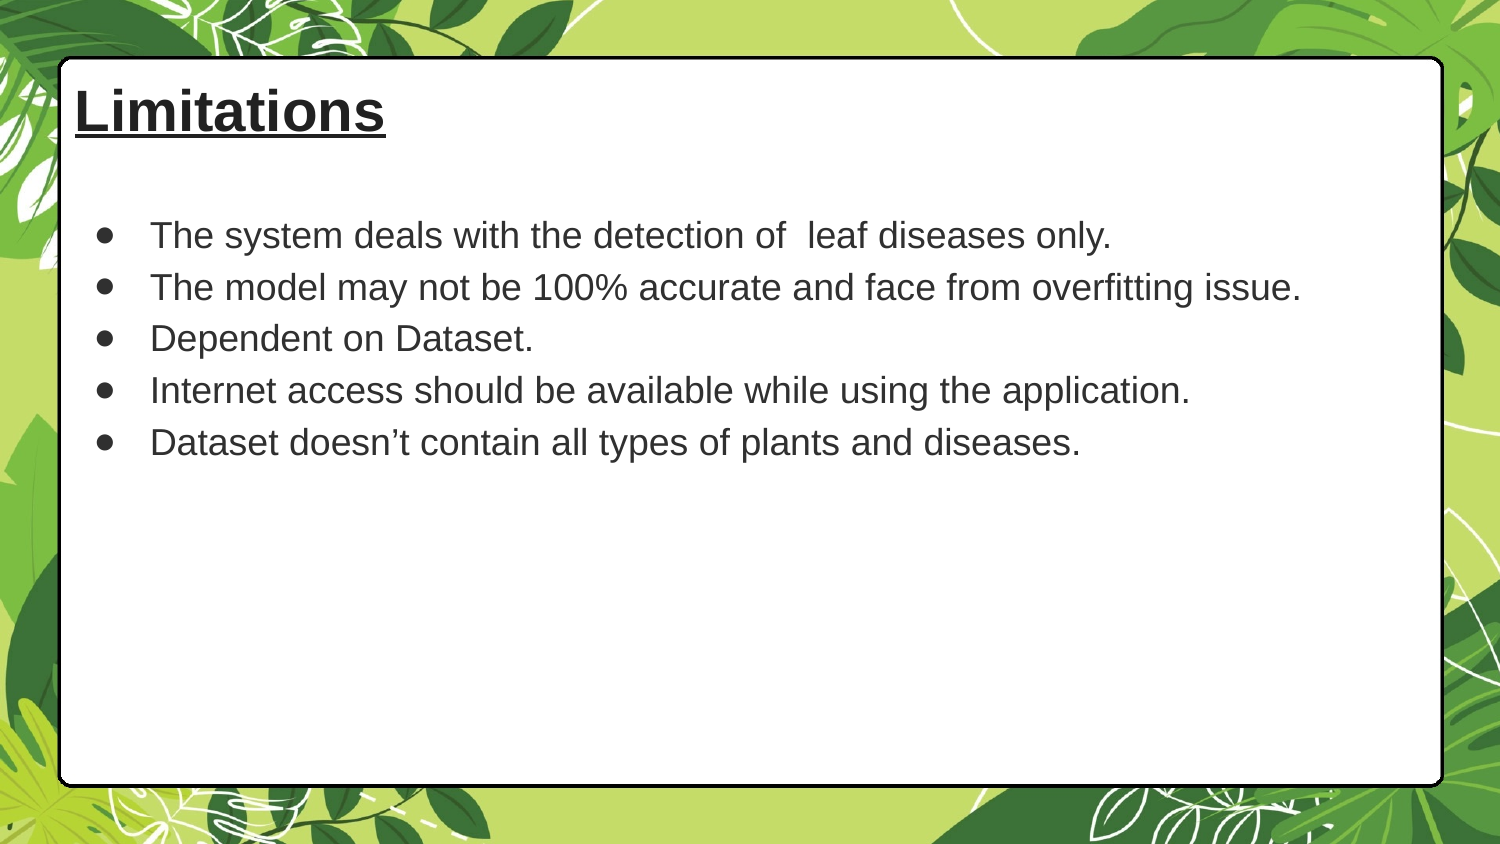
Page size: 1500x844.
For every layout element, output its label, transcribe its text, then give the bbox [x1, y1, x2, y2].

list The system deals with the detection of leaf diseases only. The model may not be 100% accurate and face from overfitting issue. Dependent on Dataset. Internet access should be available while using the application. Dataset doesn’t contain all types of plants and diseases. [59, 189, 1441, 784]
picture [0, 0, 1500, 844]
title Limitations [59, 58, 1441, 167]
